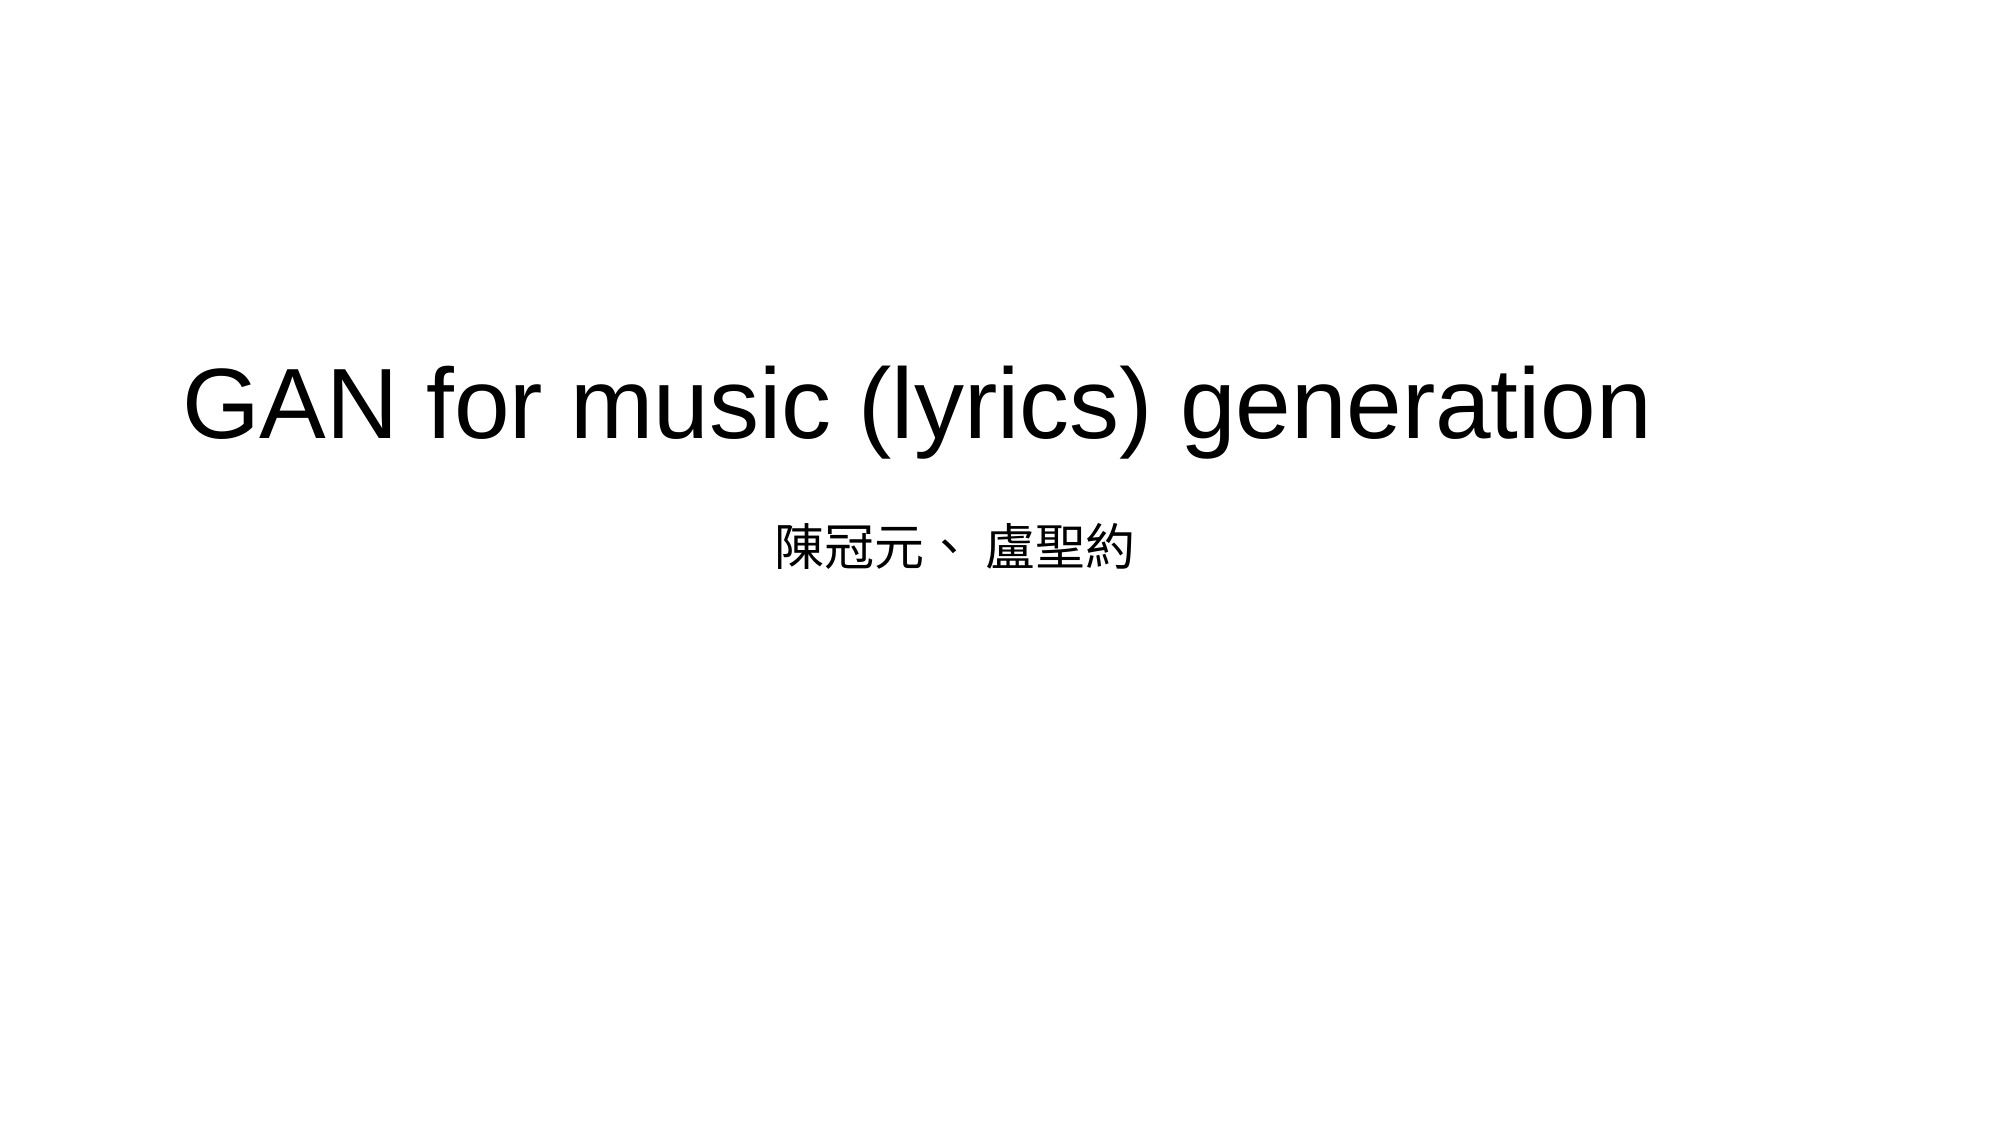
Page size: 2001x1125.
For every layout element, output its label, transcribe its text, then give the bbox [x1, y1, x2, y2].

title GAN for music (lyrics) generation [85, 184, 1750, 576]
subtitle 陳冠元、 盧聖約 [204, 514, 1705, 787]
